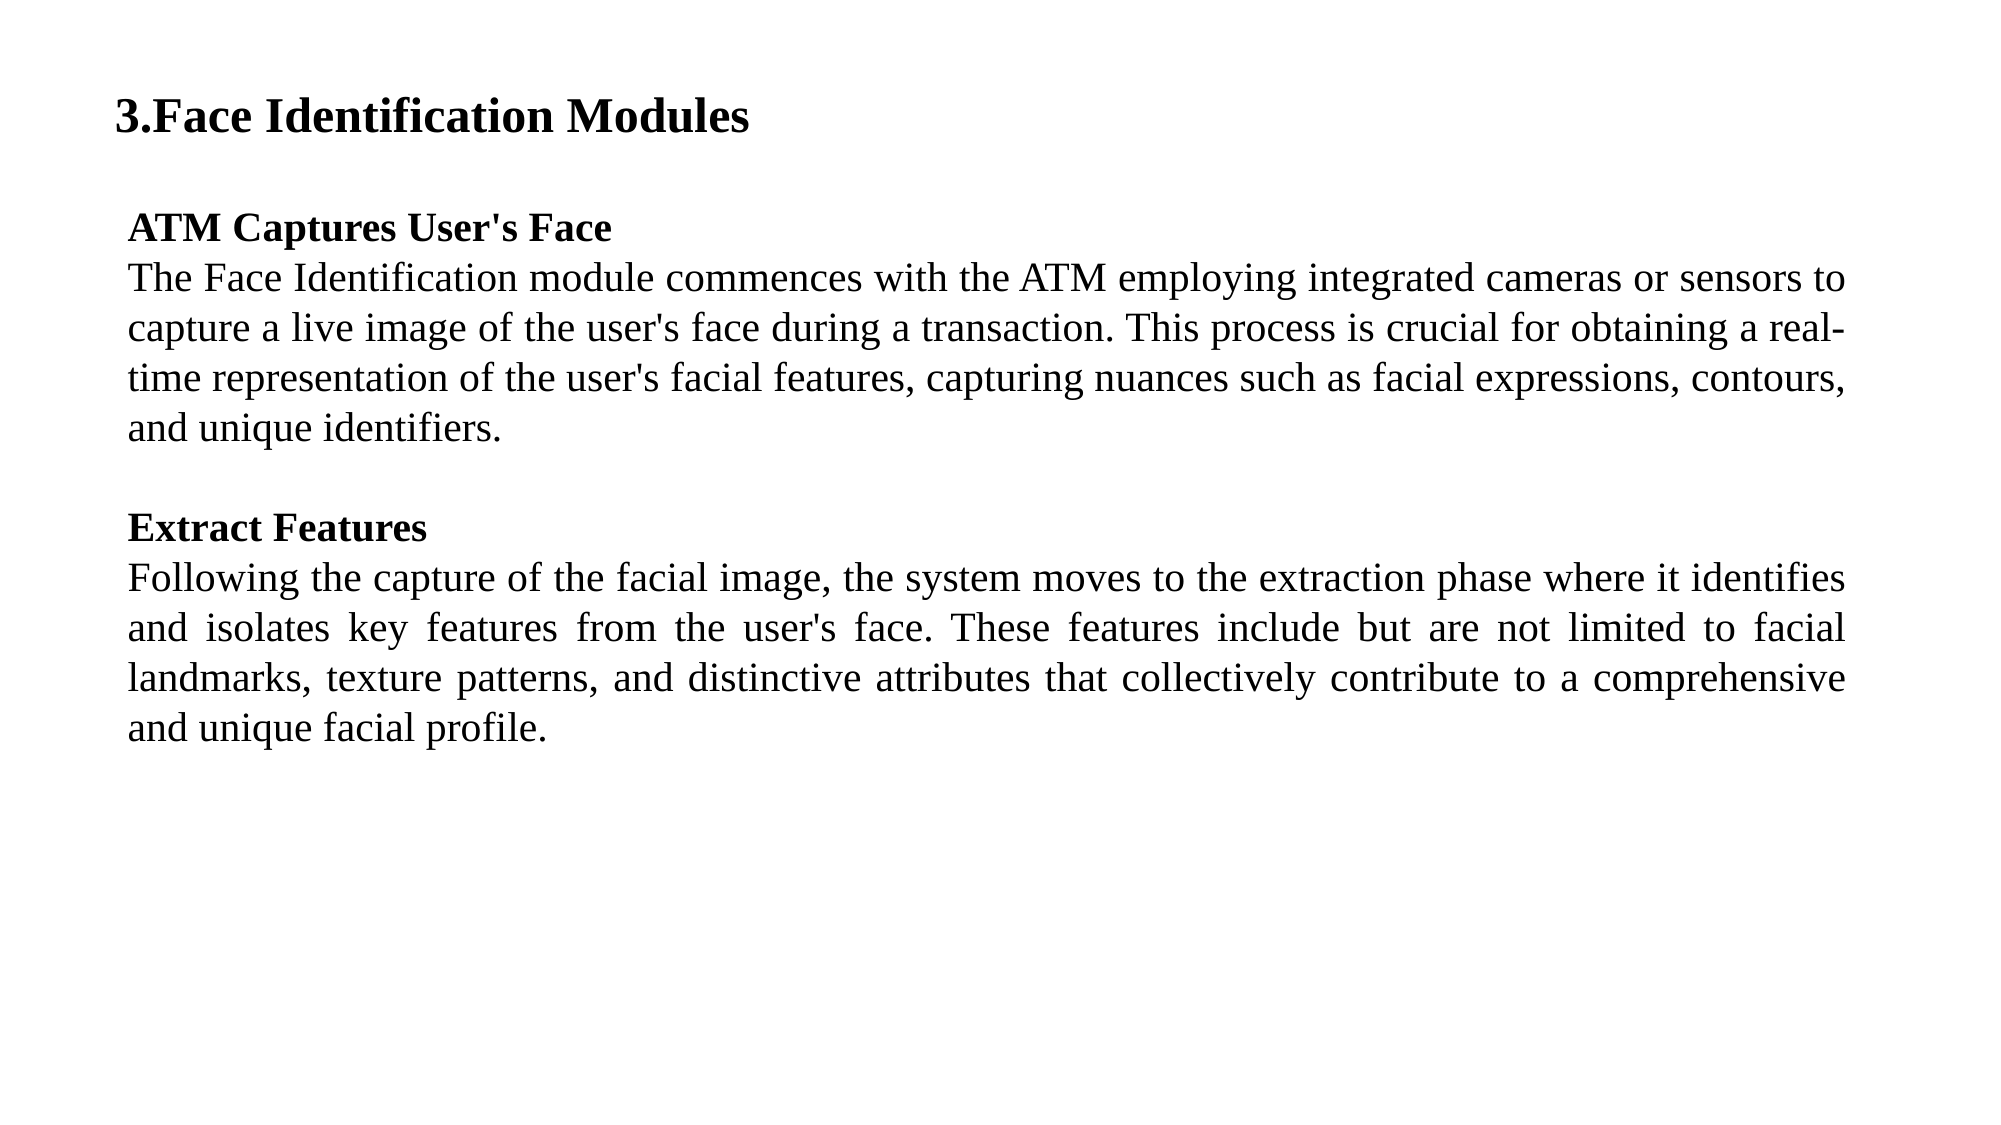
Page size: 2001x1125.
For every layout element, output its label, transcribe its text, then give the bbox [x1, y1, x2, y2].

title 3.Face Identification Modules [99, 0, 1863, 278]
text_box ATM Captures User's Face The Face Identification module commences with the ATM employing integrated cameras or sensors to capture a live image of the user's face during a transaction. This process is crucial for obtaining a real-time representation of the user's facial features, capturing nuances such as facial expressions, contours, and unique identifiers. Extract Features Following the capture of the facial image, the system moves to the extraction phase where it identifies and isolates key features from the user's face. These features include but are not limited to facial landmarks, texture patterns, and distinctive attributes that collectively contribute to a comprehensive and unique facial profile. [112, 191, 1863, 757]
